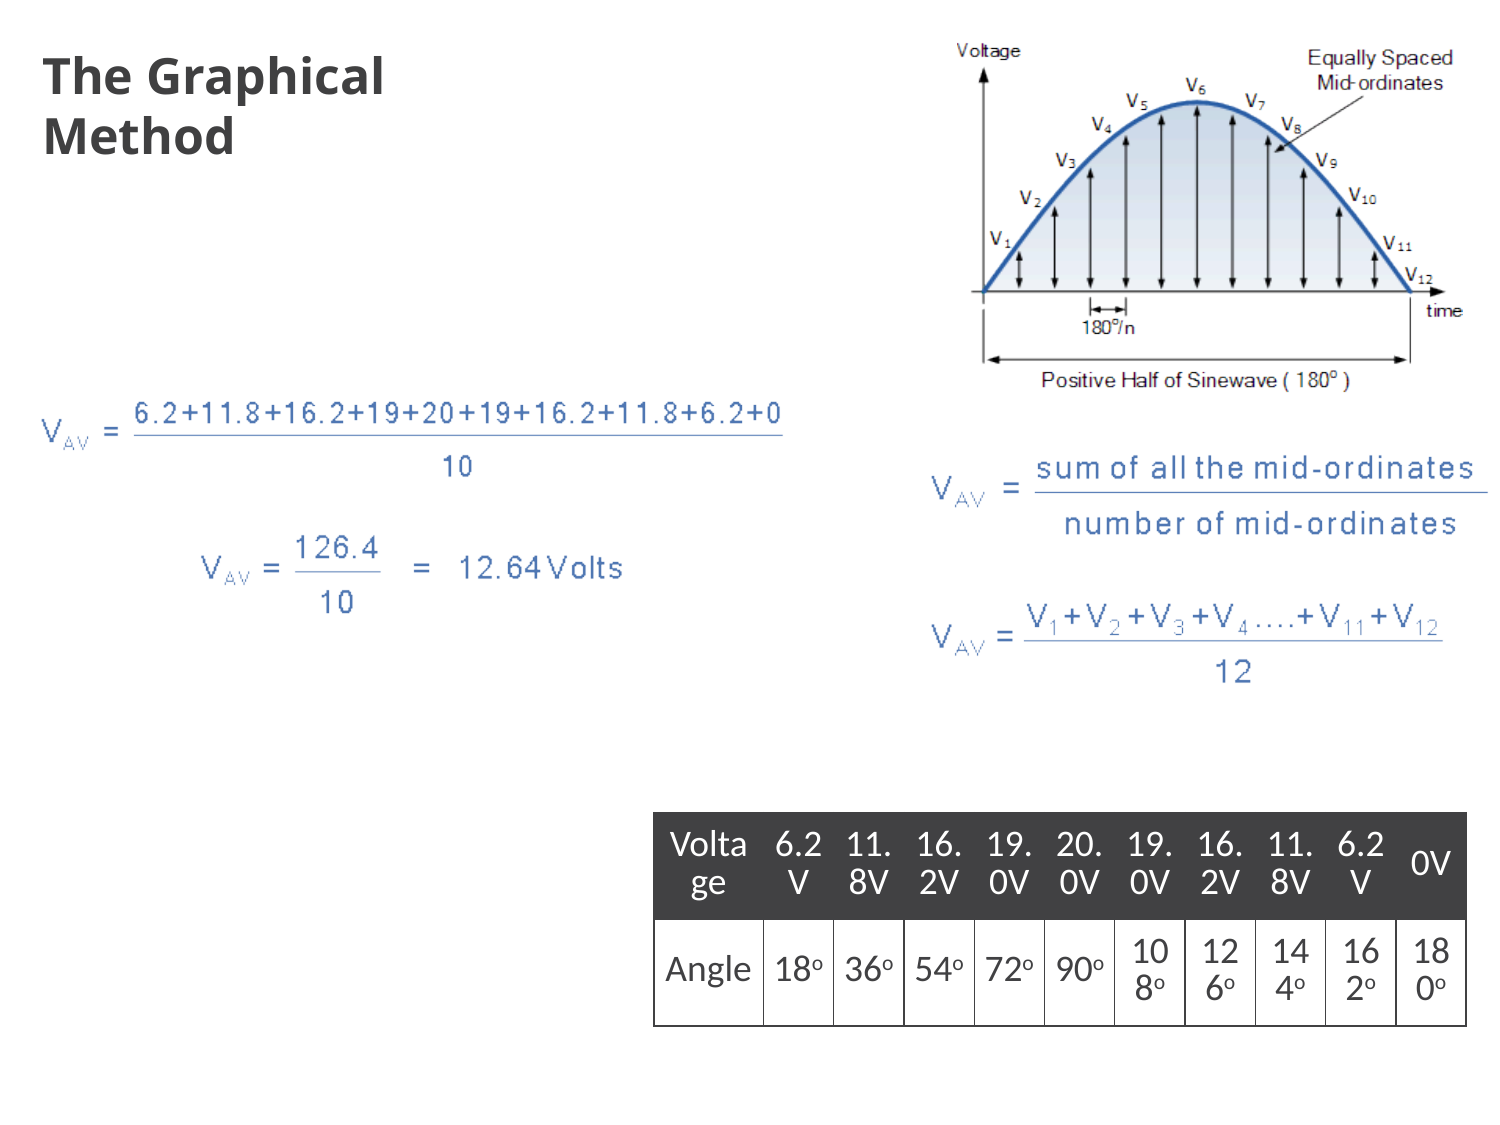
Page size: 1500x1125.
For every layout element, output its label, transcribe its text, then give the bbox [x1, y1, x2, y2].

table_cell 162o [1326, 920, 1395, 1025]
table_header 19.0V [975, 813, 1044, 919]
table_cell 126o [1186, 920, 1255, 1025]
table_cell 72o [975, 920, 1044, 1025]
table_cell 18o [764, 920, 833, 1025]
table_header 20.0V [1045, 813, 1114, 919]
table_header 11.8V [1256, 813, 1325, 919]
picture [957, 37, 1463, 394]
table_cell 144o [1256, 920, 1325, 1025]
table_header 6.2V [764, 813, 833, 919]
table_cell 108o [1115, 920, 1184, 1025]
table_header 0V [1397, 813, 1465, 919]
table_header Voltage [655, 813, 763, 919]
text_box The Graphical Method [27, 37, 588, 173]
table_cell 54o [905, 920, 974, 1025]
picture [927, 599, 1448, 688]
table_header 6.2V [1326, 813, 1395, 919]
table_header 19.0V [1115, 813, 1184, 919]
table_header 11.8V [834, 813, 903, 919]
picture [37, 393, 788, 620]
table_header 16.2V [905, 813, 974, 919]
table_cell 90o [1045, 920, 1114, 1025]
picture [927, 449, 1494, 546]
table_cell 180o [1397, 920, 1465, 1025]
table_header 16.2V [1186, 813, 1255, 919]
table_cell Angle [655, 920, 763, 1025]
table_cell 36o [834, 920, 903, 1025]
